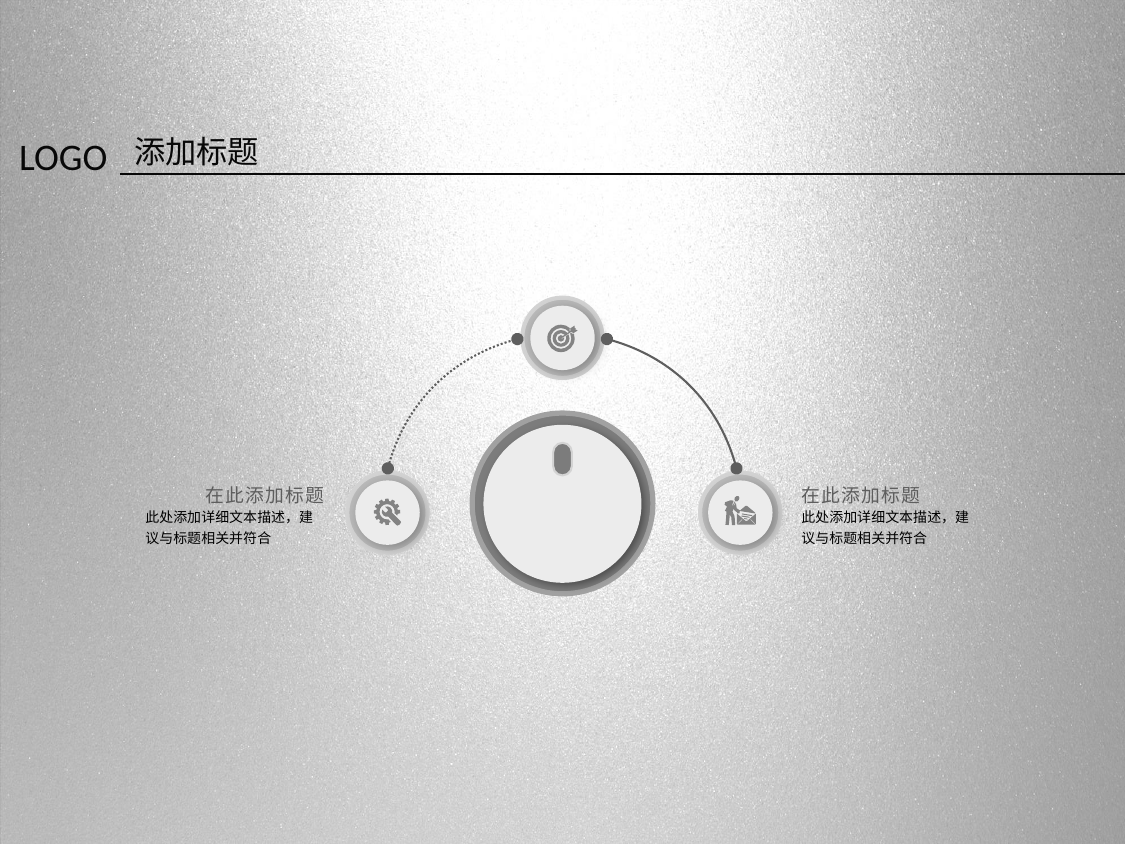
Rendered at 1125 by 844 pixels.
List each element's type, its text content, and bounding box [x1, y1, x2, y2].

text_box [786, 475, 1004, 555]
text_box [471, 412, 654, 595]
text_box LOGO [4, 125, 129, 186]
text_box 添加标题 [119, 124, 539, 173]
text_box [724, 495, 757, 526]
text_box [522, 297, 603, 379]
text_box [381, 332, 516, 470]
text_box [121, 475, 339, 555]
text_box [347, 472, 428, 553]
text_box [373, 498, 402, 526]
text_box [699, 472, 781, 553]
picture [0, 0, 1125, 844]
text_box [608, 332, 743, 470]
